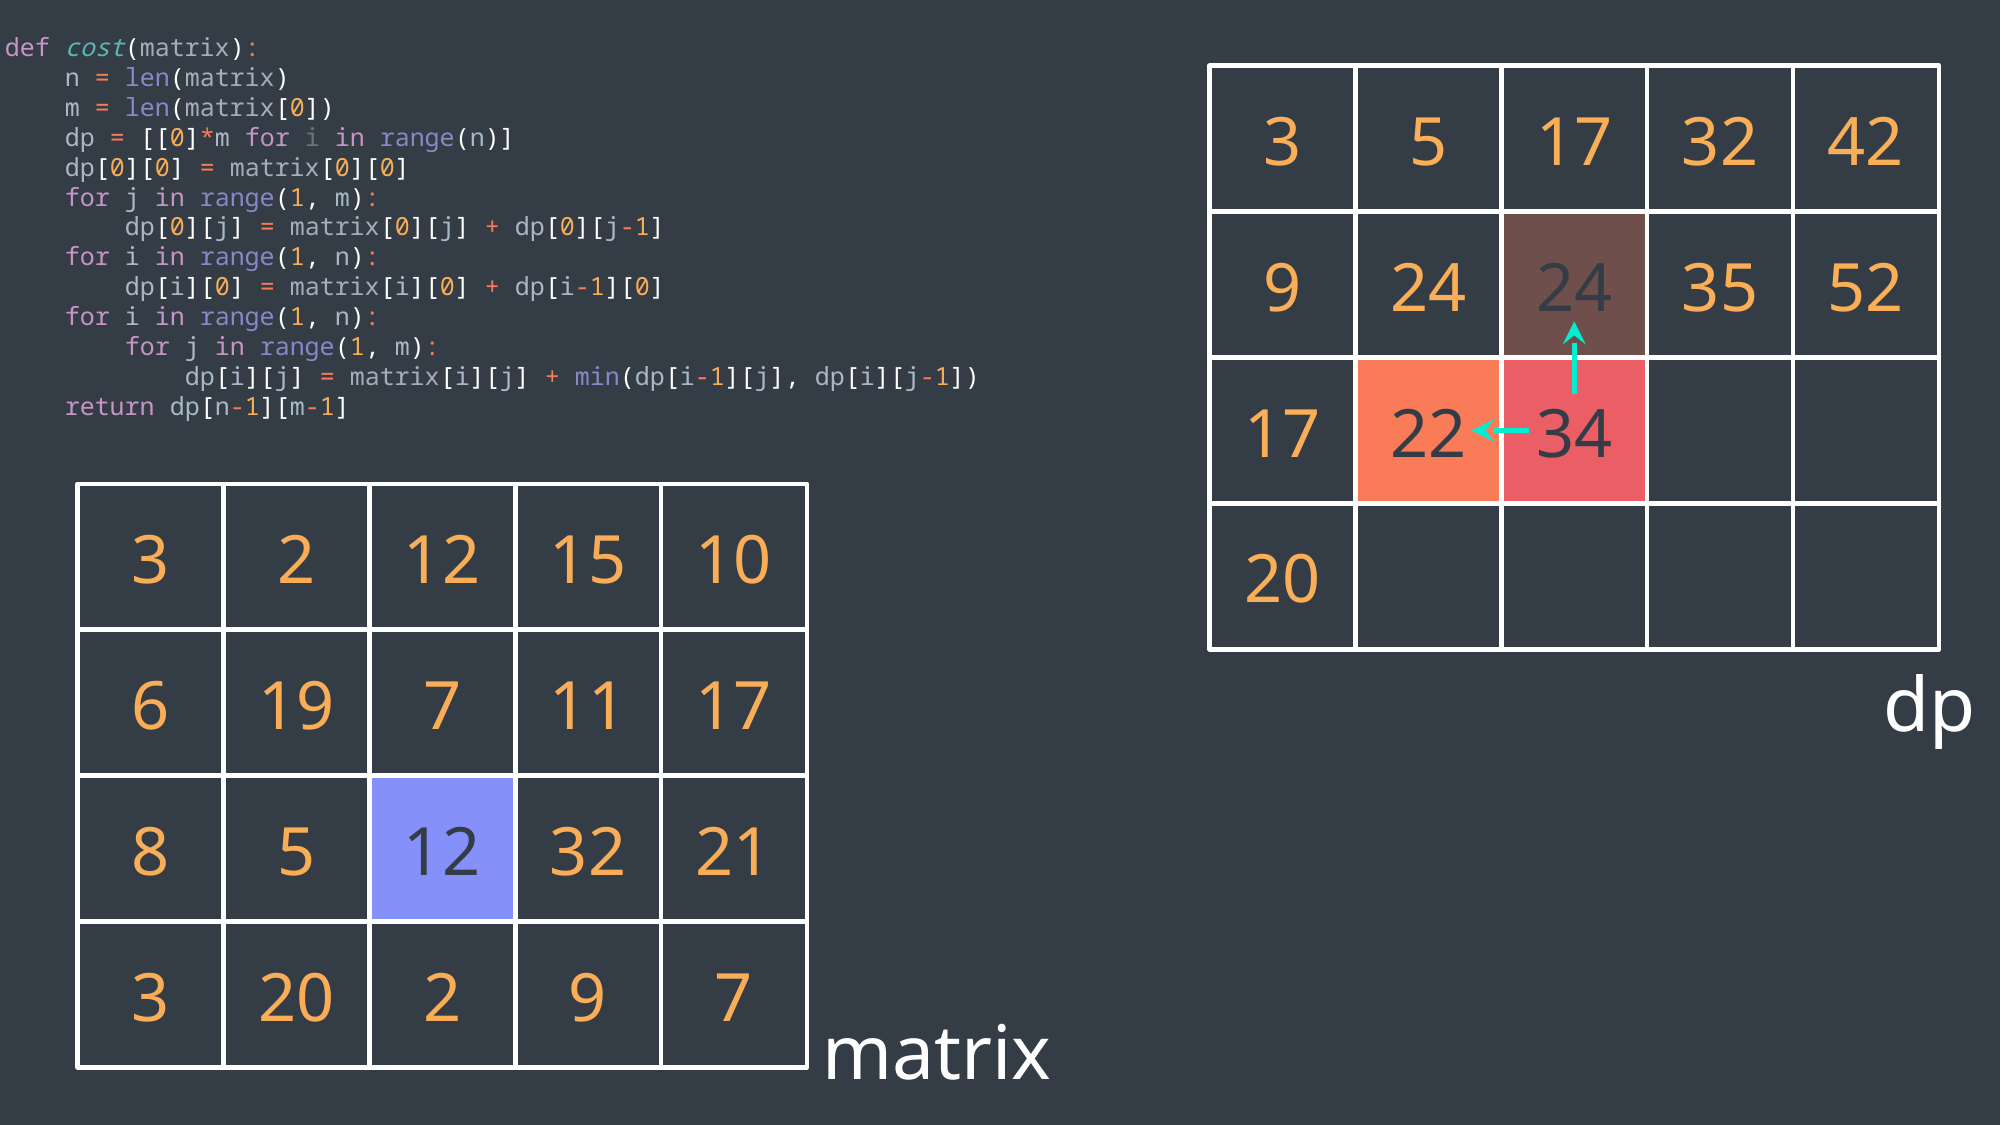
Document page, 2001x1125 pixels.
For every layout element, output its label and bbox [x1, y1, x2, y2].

text_box [1209, 65, 2000, 754]
text_box [0, 23, 995, 428]
text_box [77, 483, 1091, 1103]
